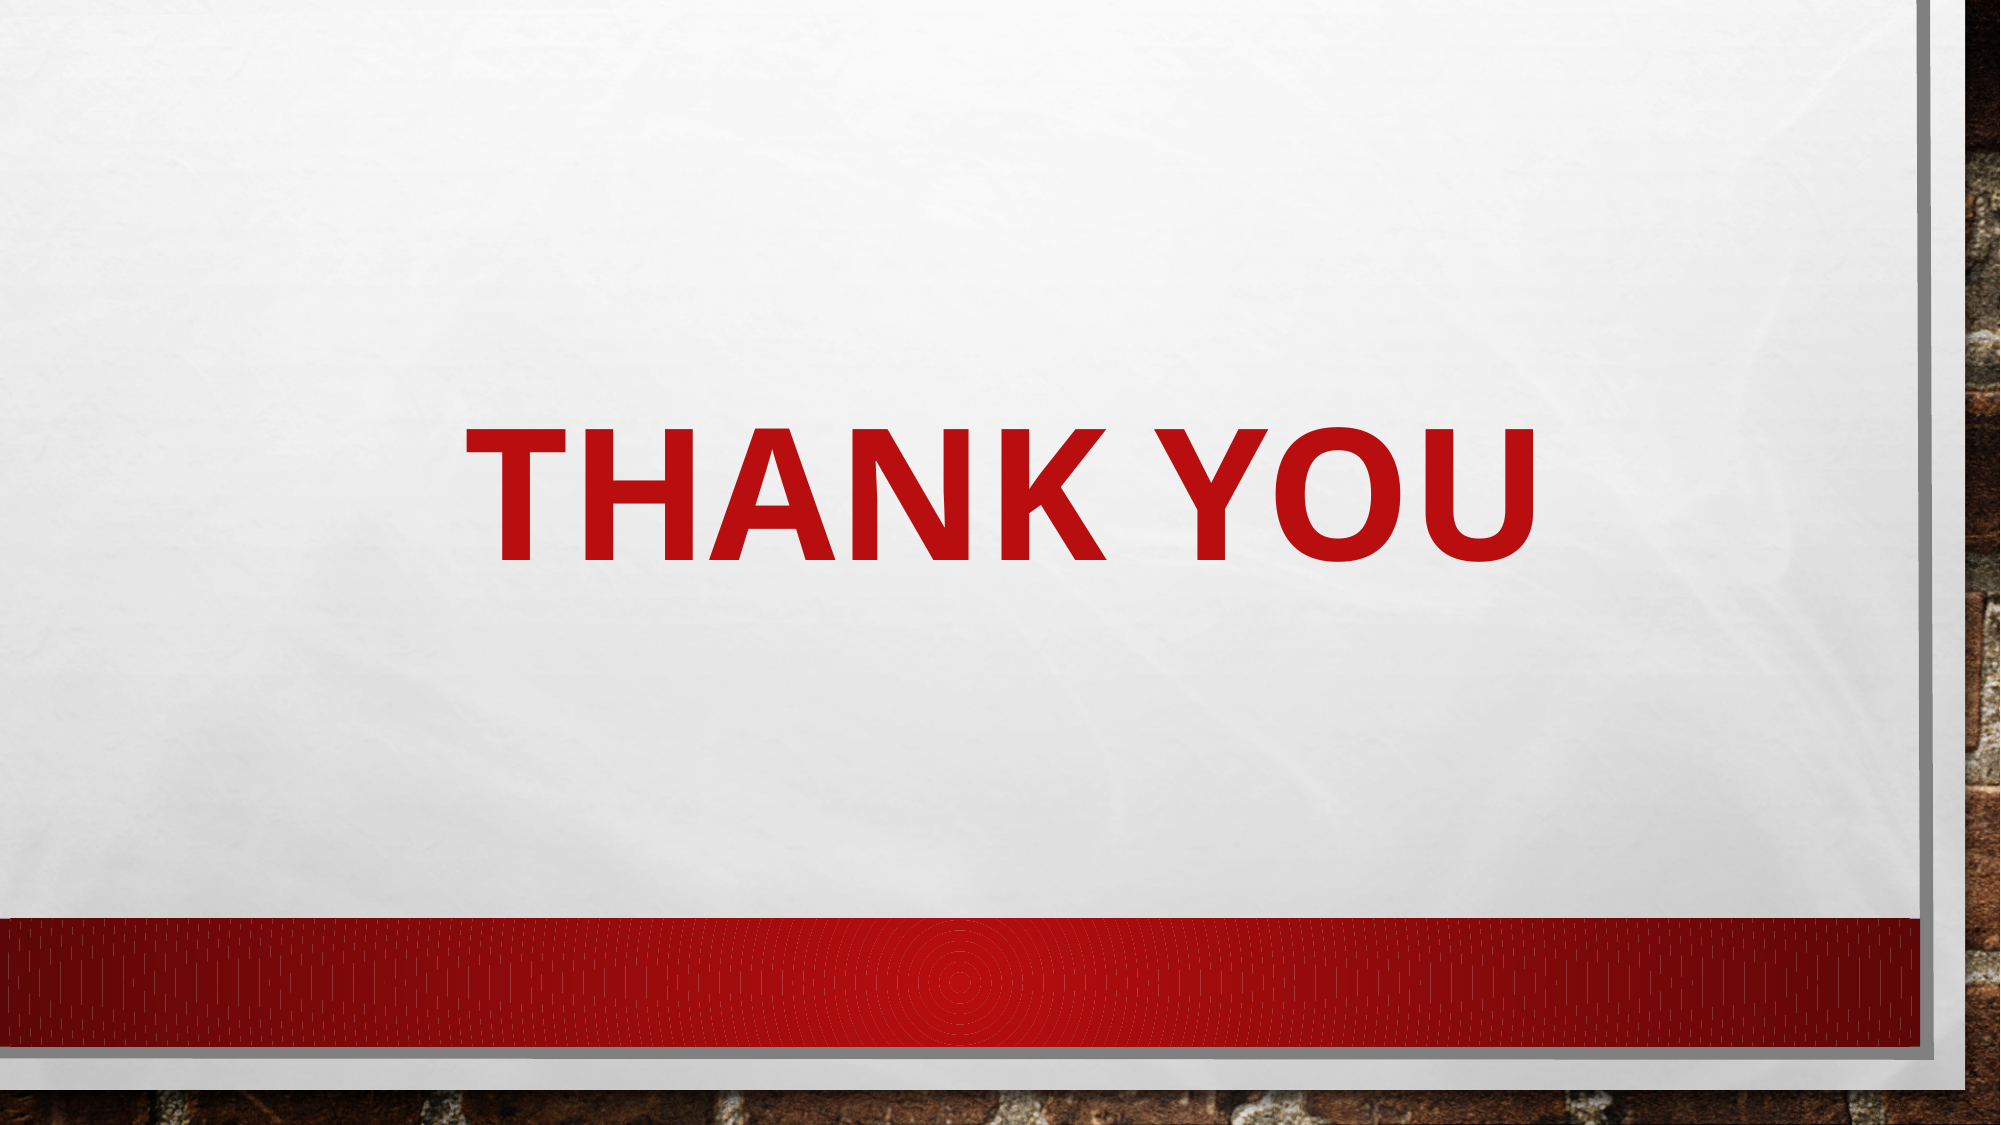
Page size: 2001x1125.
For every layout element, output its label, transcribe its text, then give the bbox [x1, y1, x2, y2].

title Thank You [144, 392, 1870, 610]
picture [0, 0, 2000, 1125]
